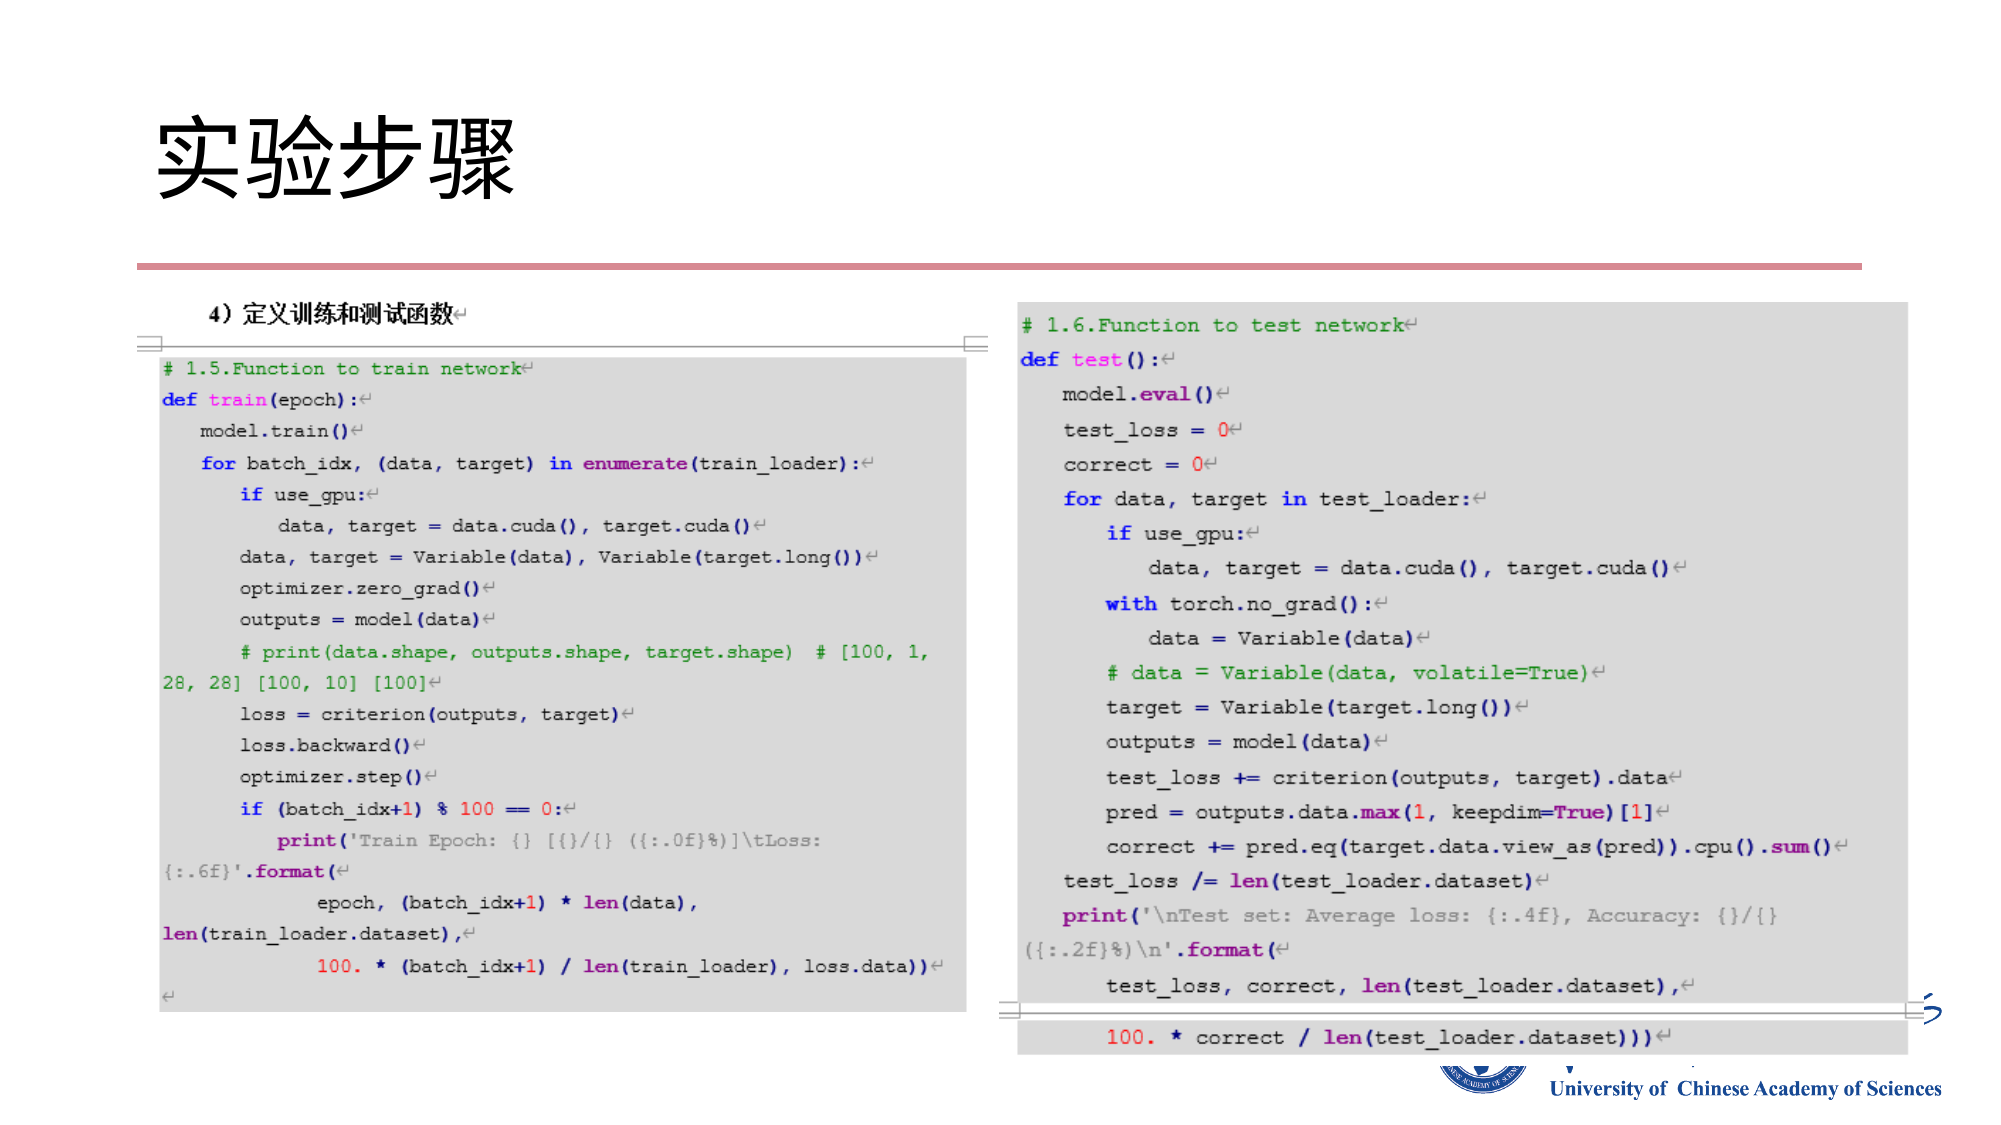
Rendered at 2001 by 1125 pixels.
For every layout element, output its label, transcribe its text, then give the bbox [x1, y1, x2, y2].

title 实验步骤 [137, 59, 1863, 267]
picture [999, 302, 1942, 1100]
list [137, 298, 988, 1012]
